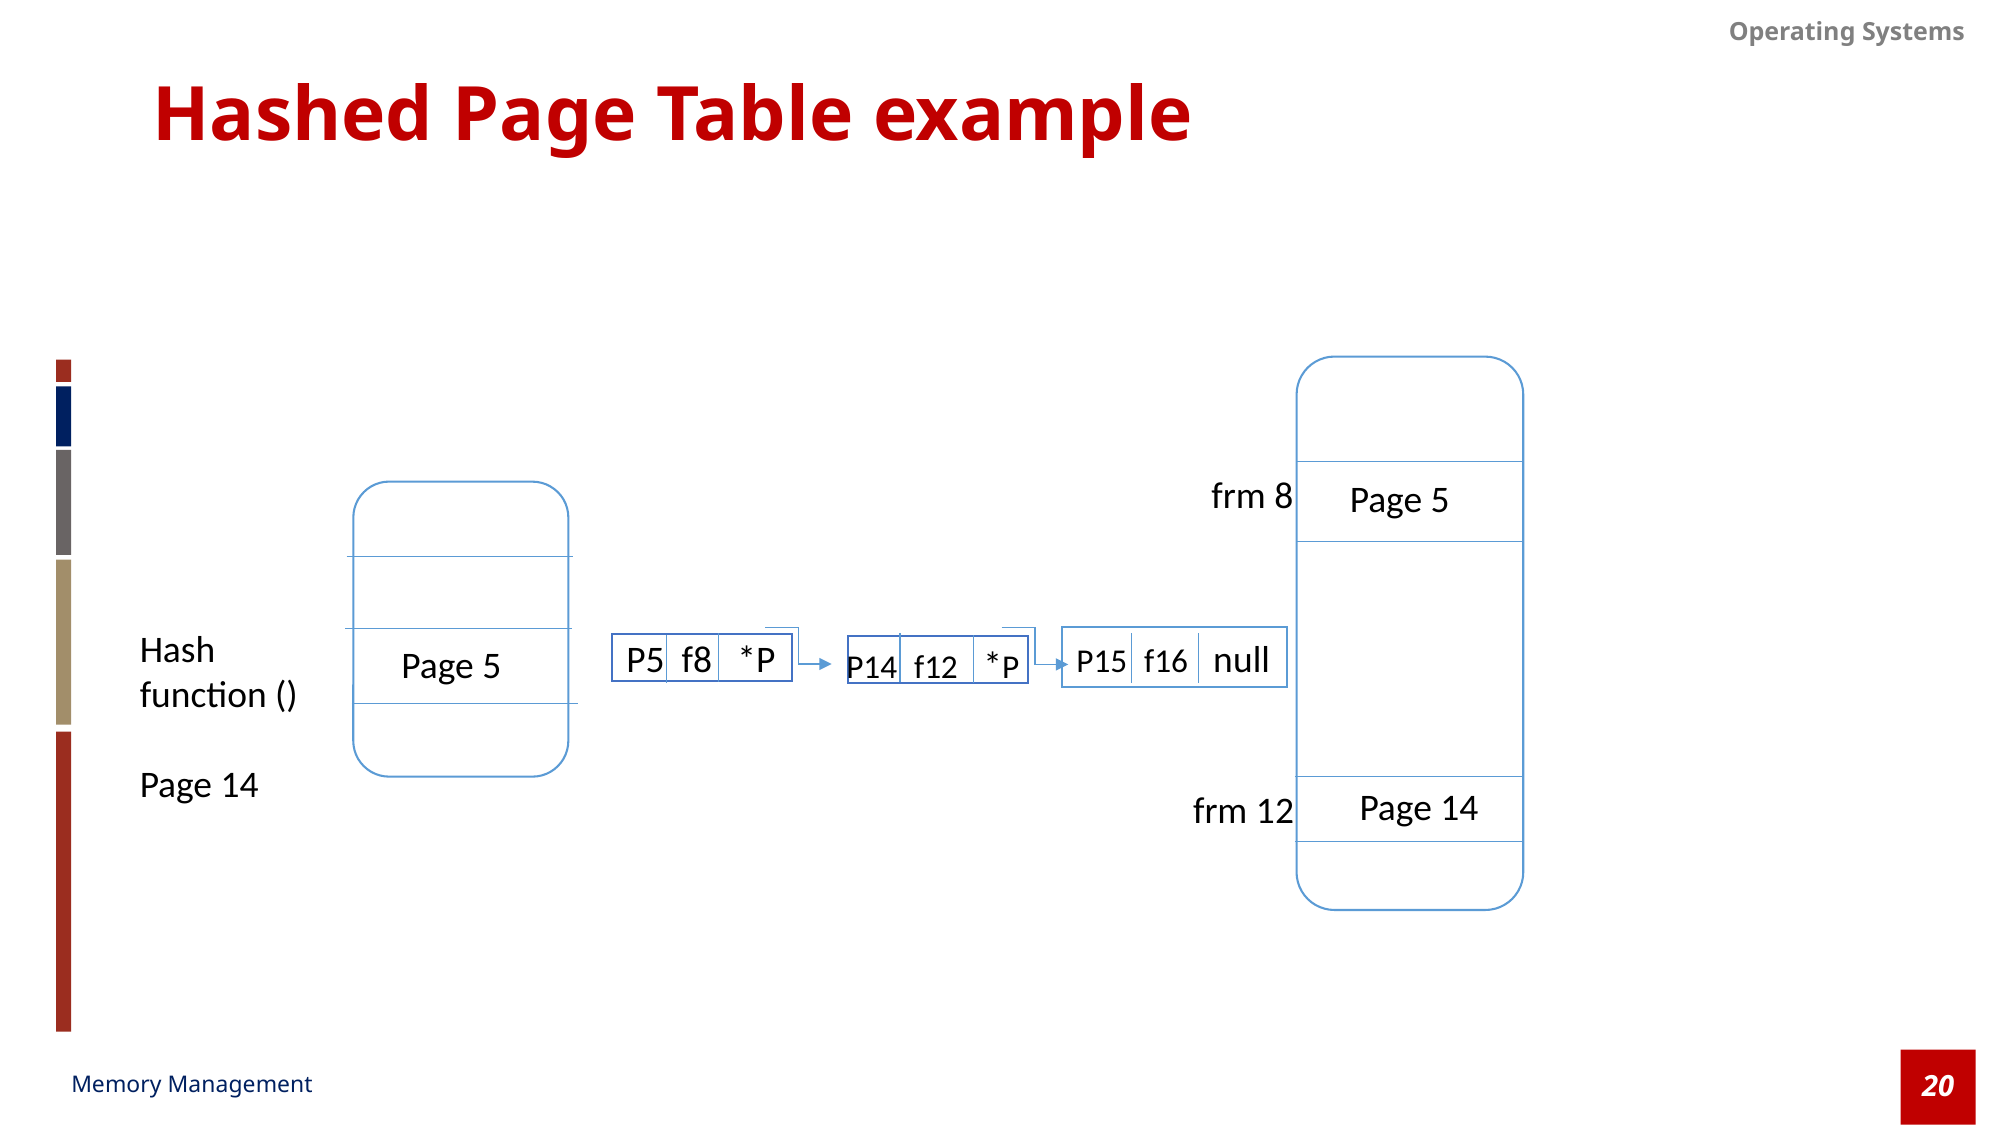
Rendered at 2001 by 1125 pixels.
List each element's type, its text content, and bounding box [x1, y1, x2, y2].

text_box frm 8 [1196, 464, 1347, 524]
text_box [352, 704, 570, 778]
text_box Page 5 [1334, 467, 1485, 528]
text_box [352, 480, 570, 556]
text_box frm 12 [1178, 779, 1329, 839]
title Hashed Page Table example [137, 7, 1863, 226]
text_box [1001, 627, 1069, 665]
text_box [1295, 355, 1525, 912]
text_box P15 f16 null [1061, 626, 1288, 688]
text_box Hash function () Page 14 [125, 617, 327, 813]
text_box Page 5 [386, 634, 537, 694]
text_box [352, 557, 570, 628]
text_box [764, 627, 832, 665]
text_box P14 f12 *P [831, 634, 1080, 694]
text_box P5 f8 *P [611, 627, 822, 688]
text_box Page 14 [1344, 777, 1495, 836]
text_box [352, 629, 570, 703]
